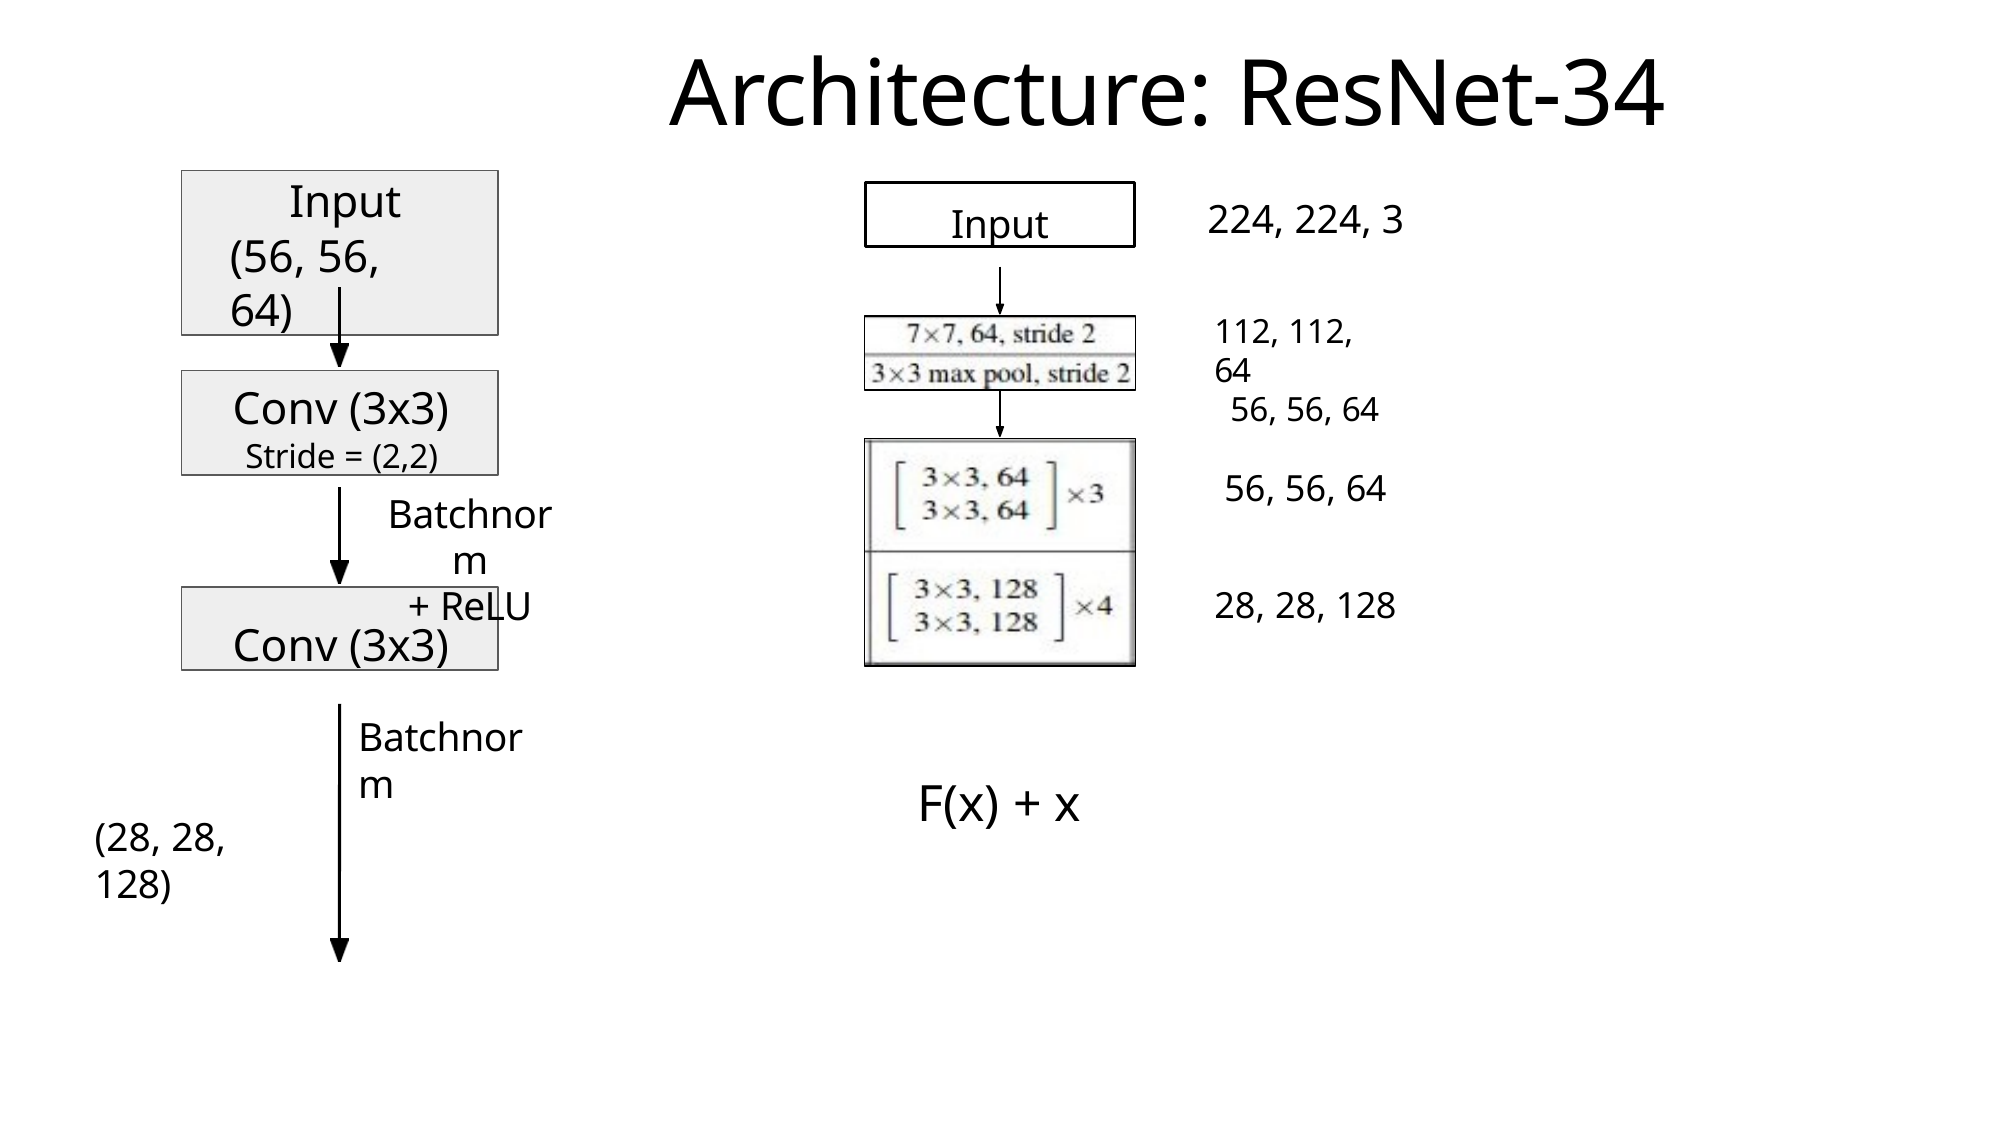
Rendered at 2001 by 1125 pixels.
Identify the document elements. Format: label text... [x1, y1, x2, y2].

text_box Batchnorm + ReLU [371, 487, 569, 629]
text_box (28, 28, 128) [91, 810, 312, 906]
text_box Conv (3x3) [181, 587, 499, 670]
text_box Input (56, 56, 64) [181, 170, 499, 336]
text_box Input [865, 182, 1135, 247]
text_box 224, 224, 3 [1204, 192, 1405, 242]
text_box 112, 112, 64 56, 56, 64 [1211, 307, 1398, 428]
text_box Batchnorm [355, 710, 552, 806]
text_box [863, 314, 1137, 667]
title Architecture: ResNet-34 [183, 0, 1983, 184]
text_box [330, 487, 349, 584]
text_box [330, 287, 349, 367]
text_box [995, 266, 1005, 438]
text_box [330, 701, 349, 962]
text_box F(x) + x [914, 768, 1085, 832]
text_box Conv (3x3) Stride = (2,2) [181, 370, 499, 475]
text_box 28, 28, 128 [1211, 579, 1398, 626]
text_box 56, 56, 64 [1221, 462, 1388, 509]
